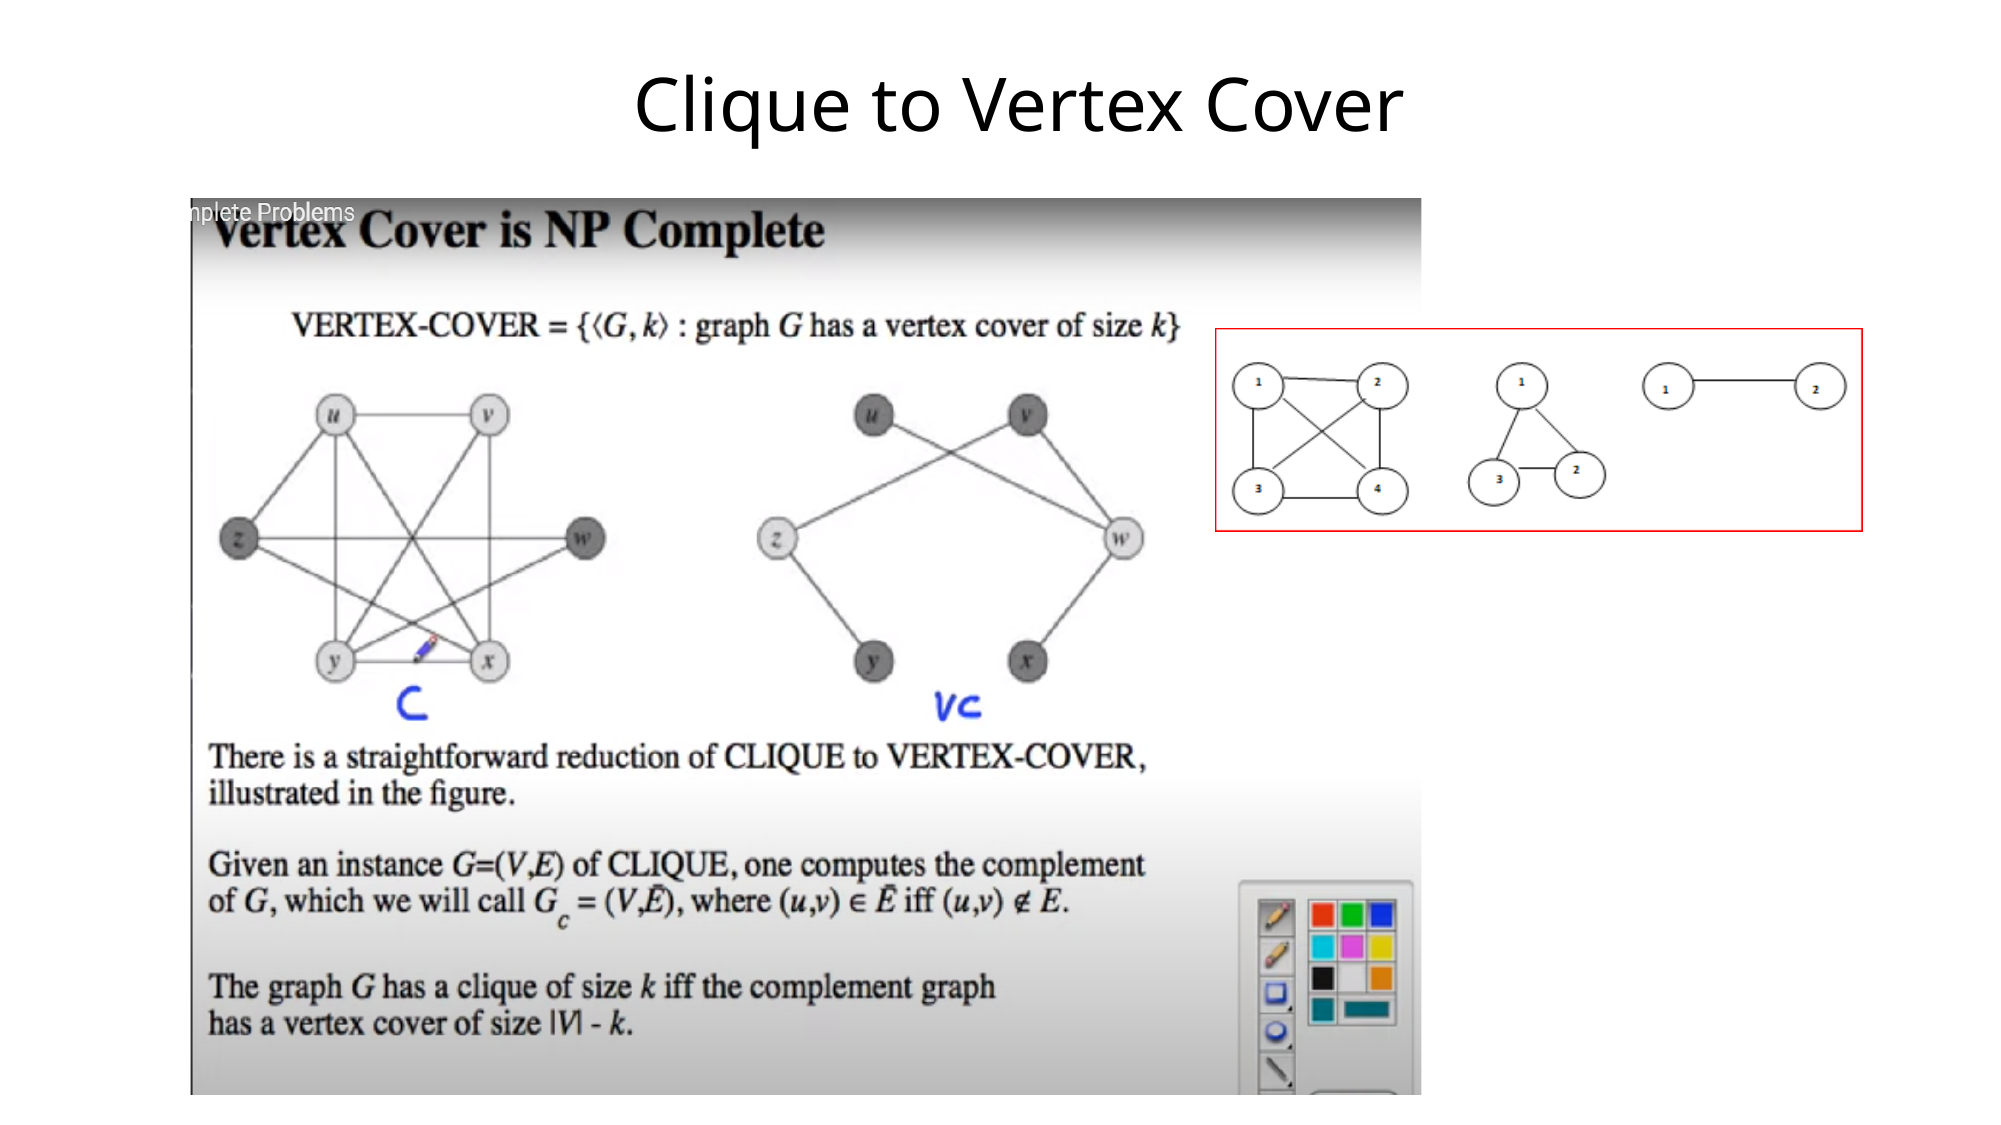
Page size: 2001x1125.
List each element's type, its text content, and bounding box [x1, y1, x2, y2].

picture [1215, 328, 1863, 532]
title Clique to Vertex Cover [137, 59, 1863, 156]
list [190, 198, 1422, 1095]
